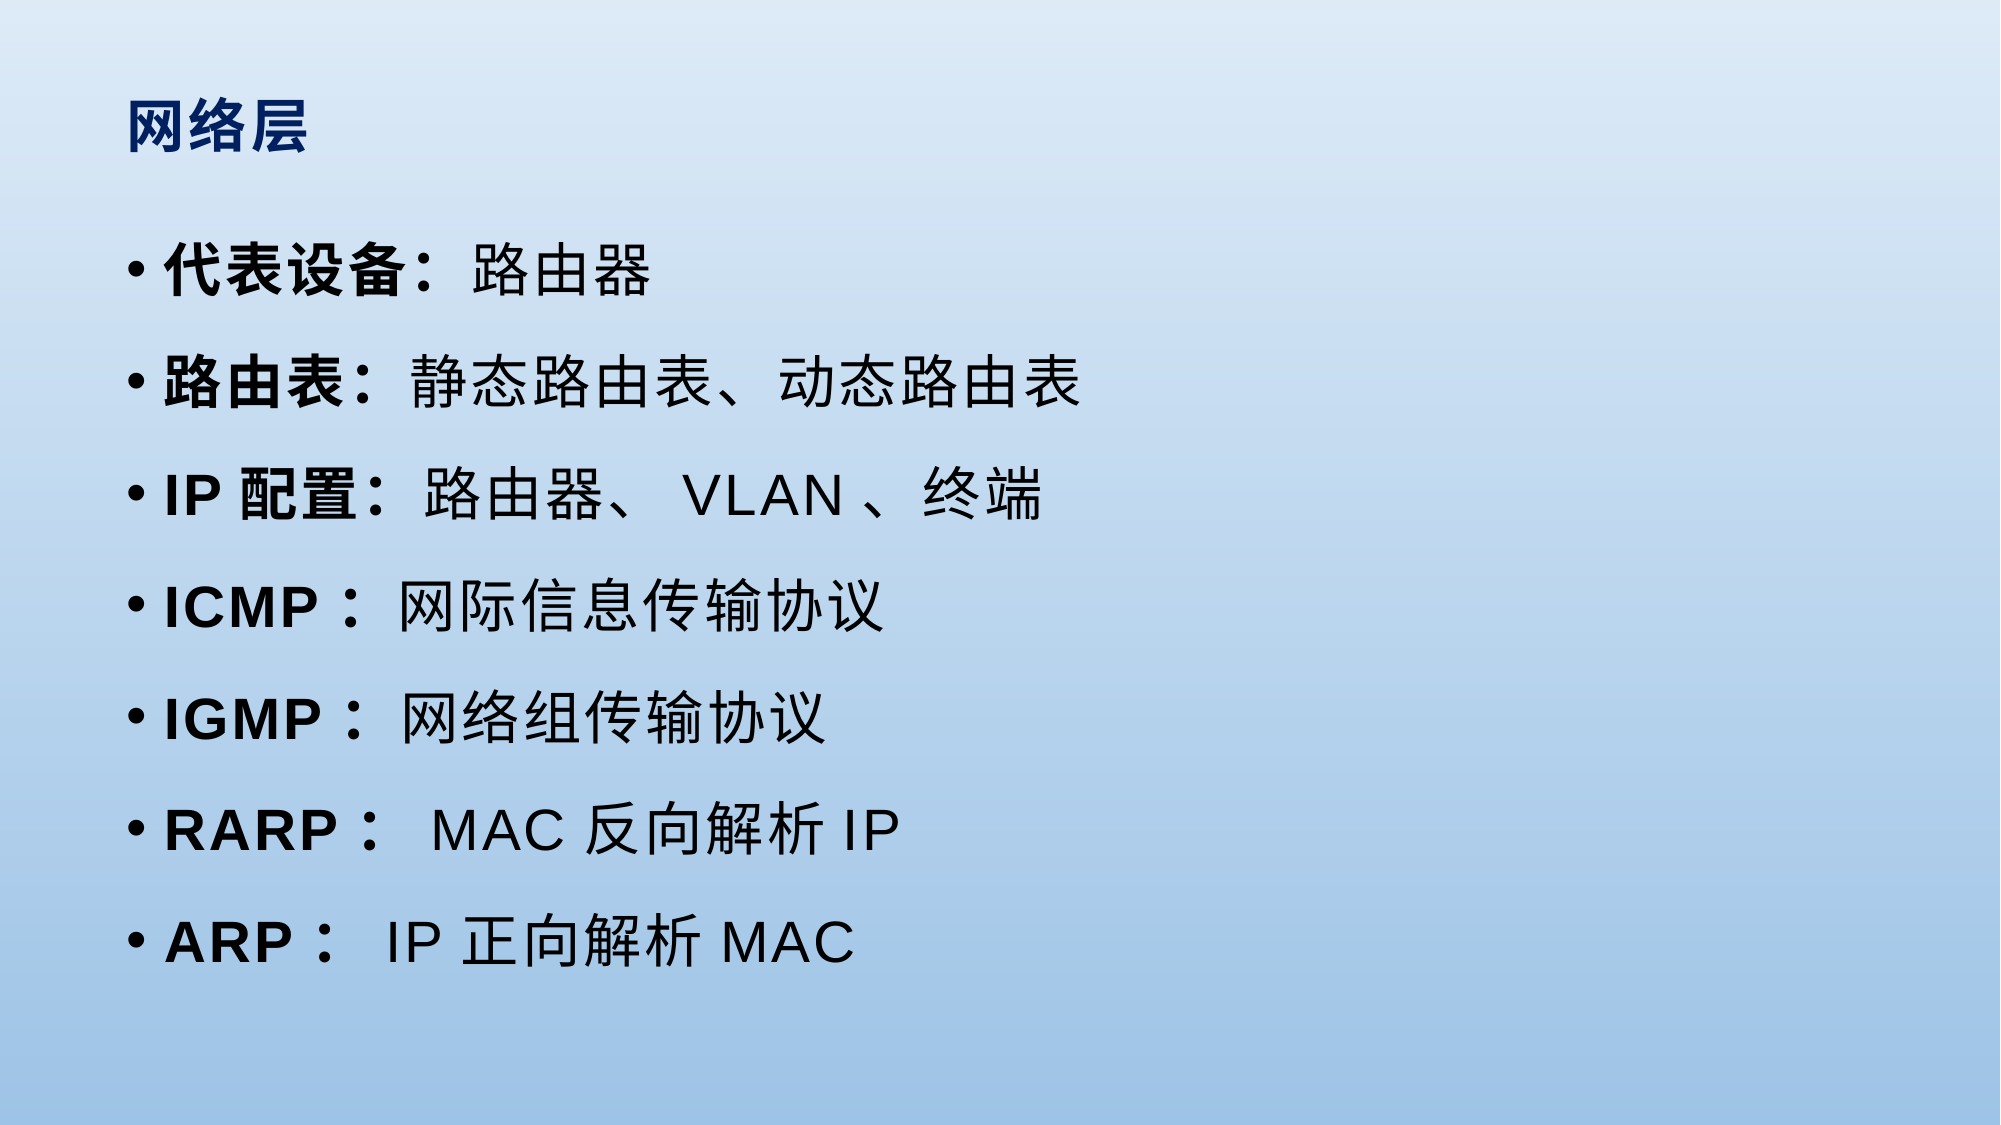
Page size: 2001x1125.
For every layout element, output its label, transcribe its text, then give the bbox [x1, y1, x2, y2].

list 代表设备：路由器 路由表：静态路由表、动态路由表 IP配置：路由器、VLAN、终端 ICMP：网际信息传输协议 IGMP：网络组传输协议 RARP：MAC反向解析IP ARP：IP正向解析MAC [109, 212, 1891, 1040]
title 网络层 [109, 70, 1891, 178]
